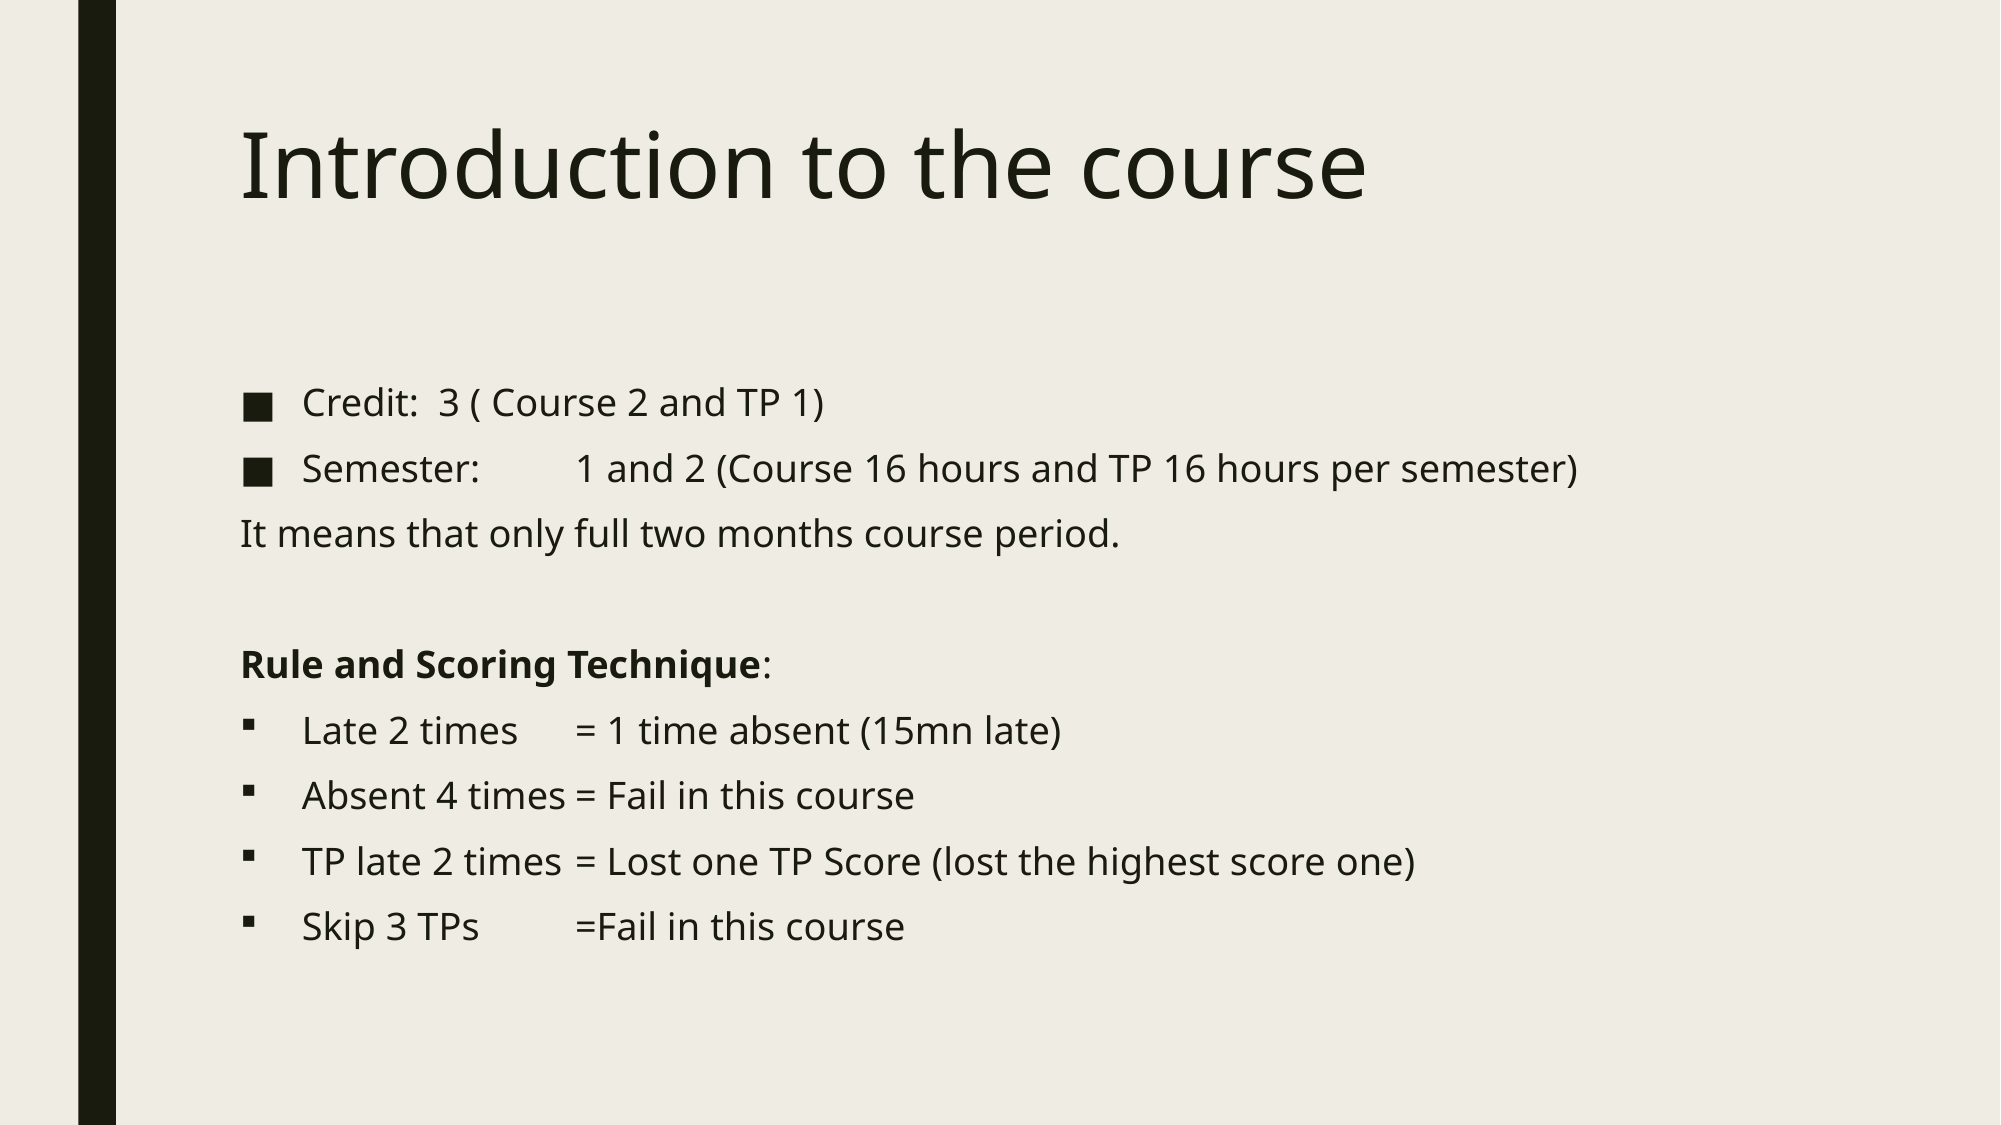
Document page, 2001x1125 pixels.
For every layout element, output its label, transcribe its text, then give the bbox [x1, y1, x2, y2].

title Introduction to the course [225, 112, 1800, 357]
list Credit: 3 ( Course 2 and TP 1) Semester: 1 and 2 (Course 16 hours and TP 16 hours per semester) It means that only full two months course period. Rule and Scoring Technique: Late 2 times = 1 time absent (15mn late) Absent 4 times = Fail in this course TP late 2 times = Lost one TP Score (lost the highest score one) Skip 3 TPs =Fail in this course [225, 375, 1800, 963]
